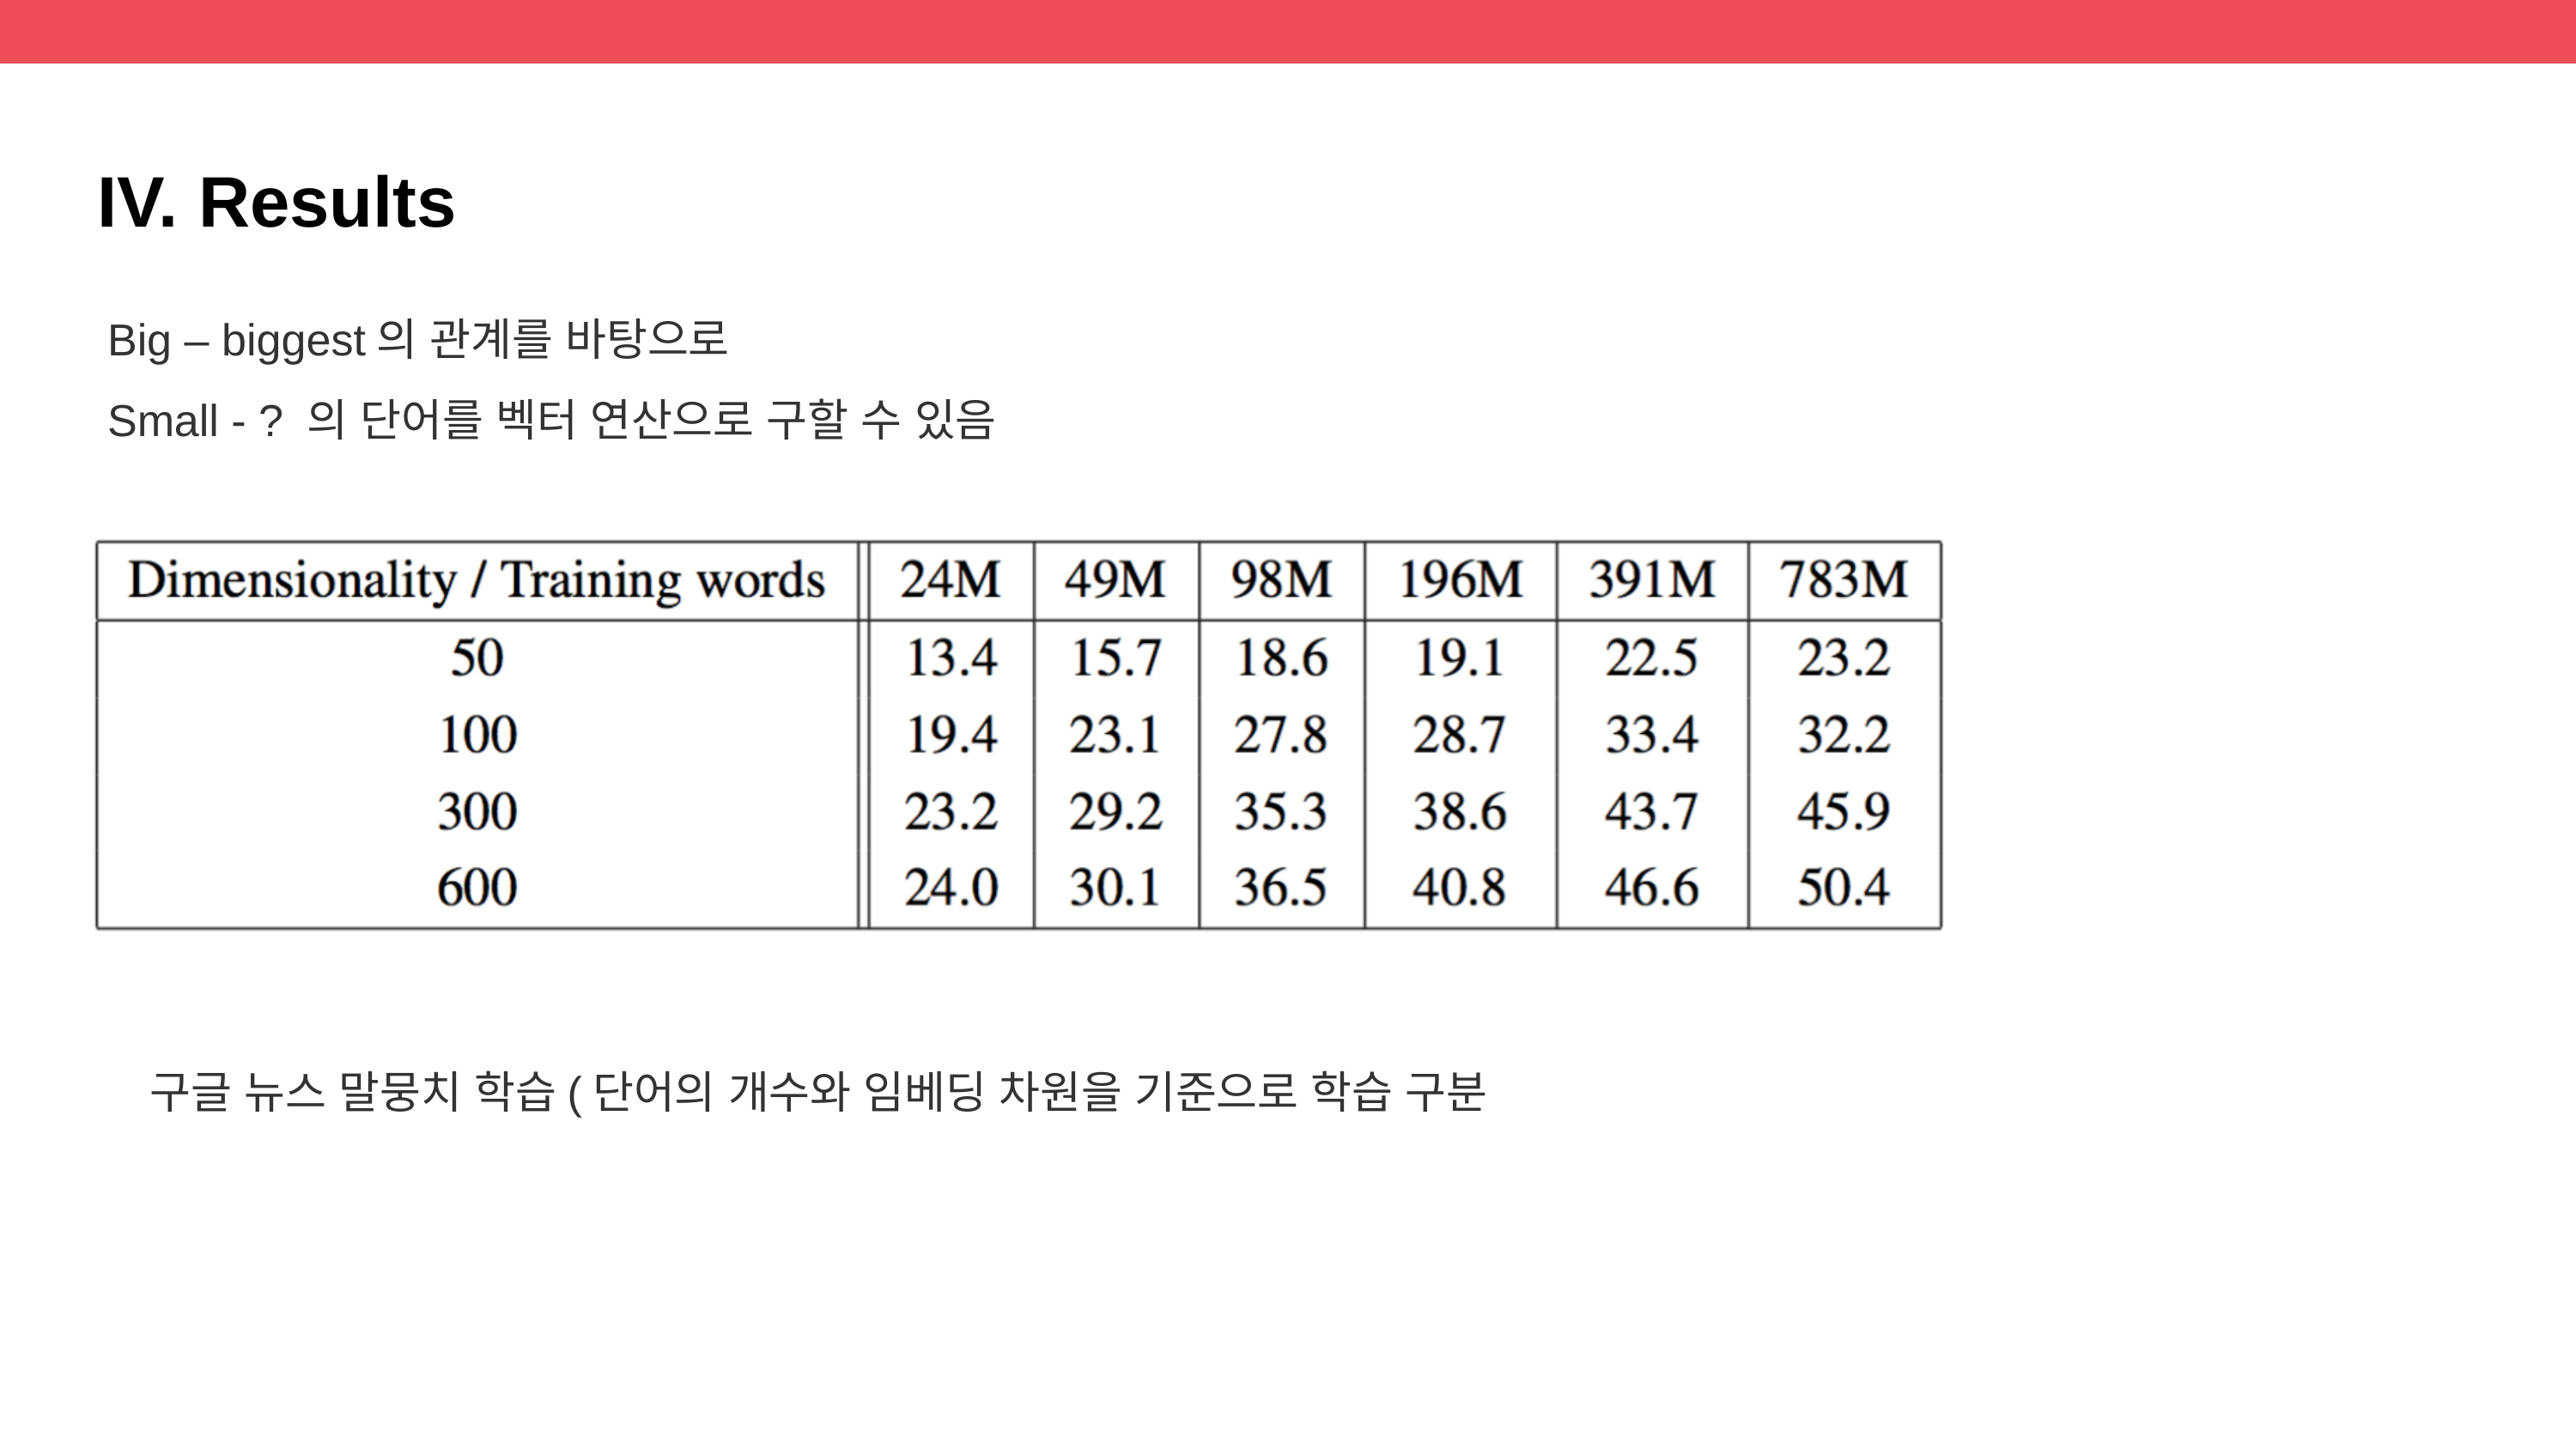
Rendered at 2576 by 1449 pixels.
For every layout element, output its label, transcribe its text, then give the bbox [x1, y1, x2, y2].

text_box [0, 0, 2576, 64]
picture [42, 516, 2001, 950]
text_box 구글 뉴스 말뭉치 학습(단어의 개수와 임베딩 차원을 기준으로 학습 구분 [85, 1036, 2490, 1118]
text_box IV. Results [97, 155, 1590, 241]
text_box Big – biggest의 관계를 바탕으로 Small - ? 의 단어를 벡터 연산으로 구할 수 있음 [43, 284, 2447, 446]
